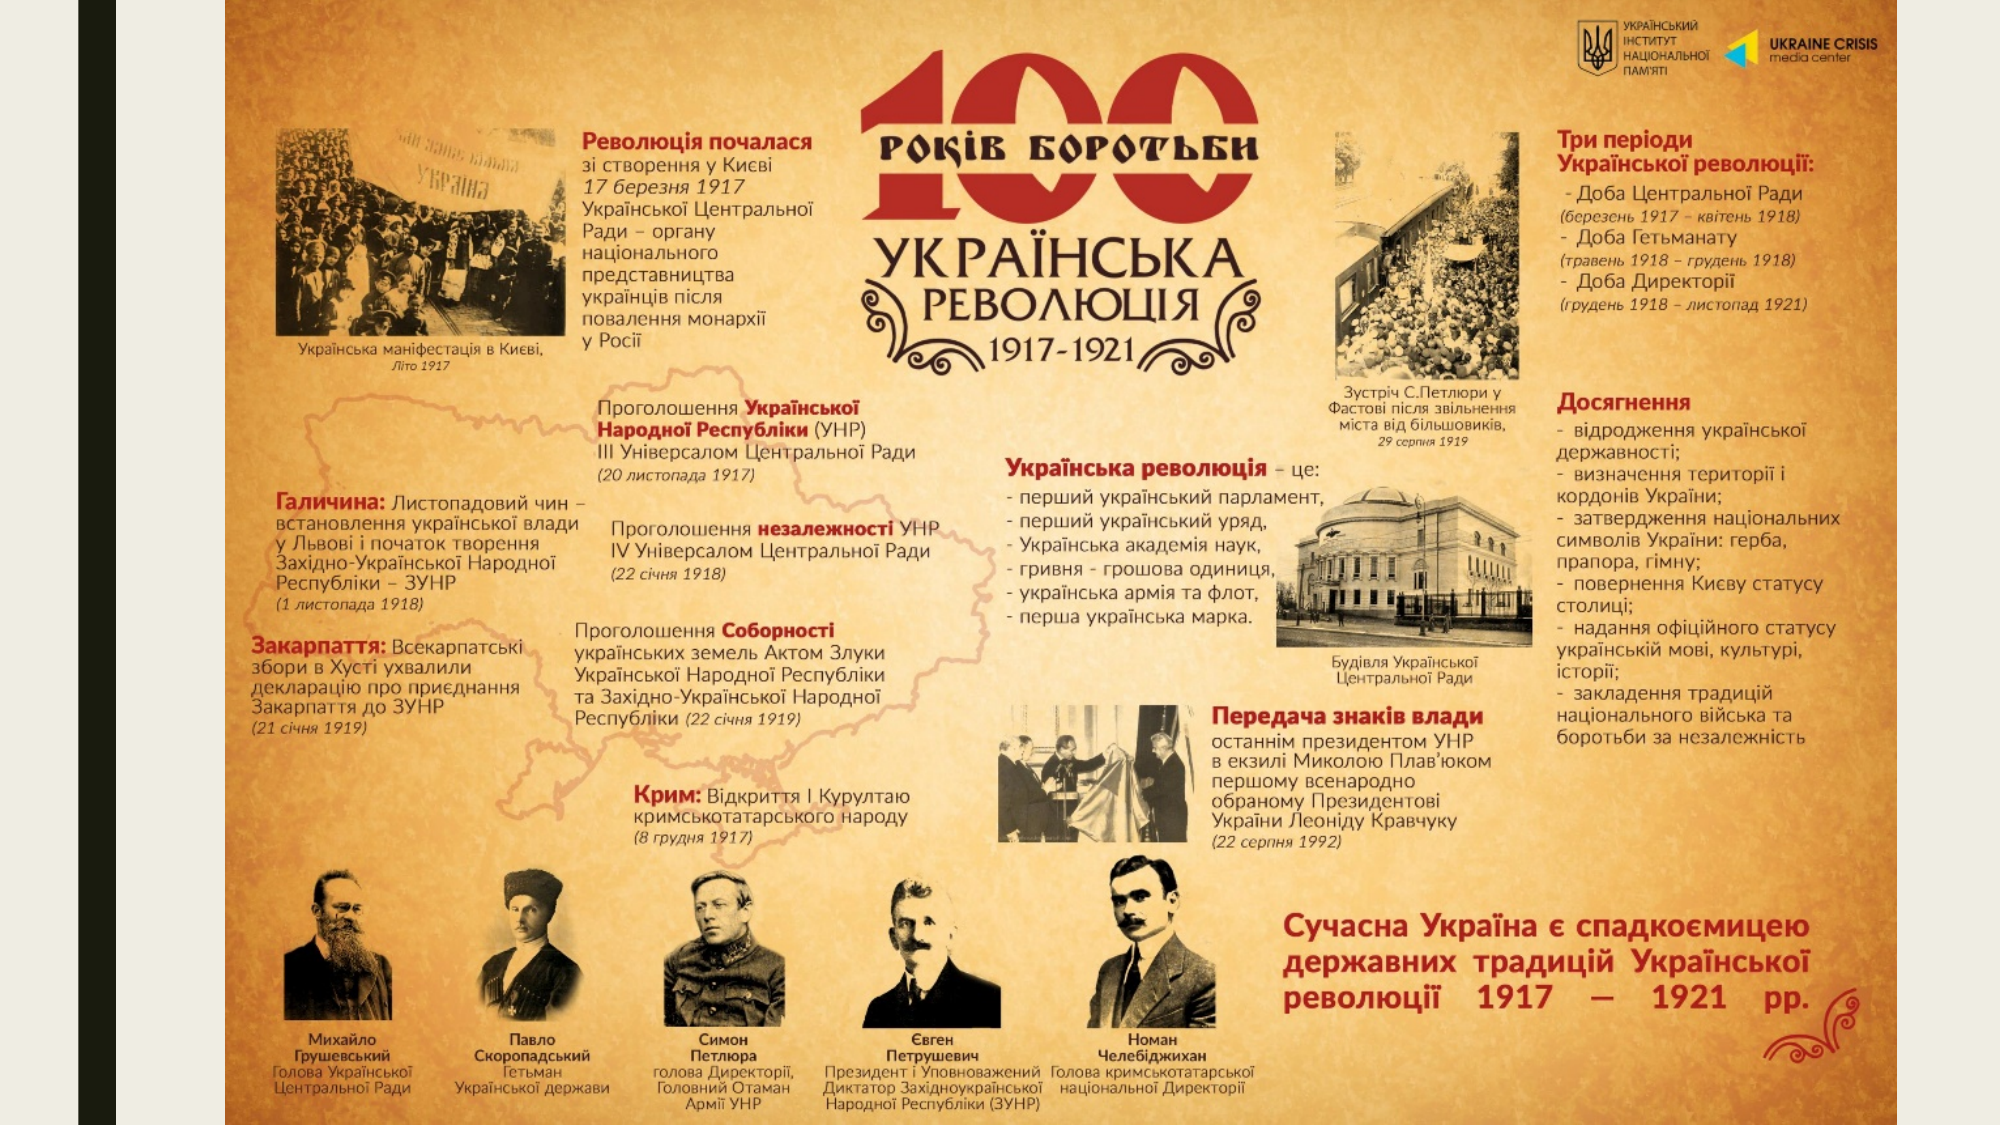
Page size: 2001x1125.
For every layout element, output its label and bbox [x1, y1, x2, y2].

list [225, 0, 1897, 1125]
